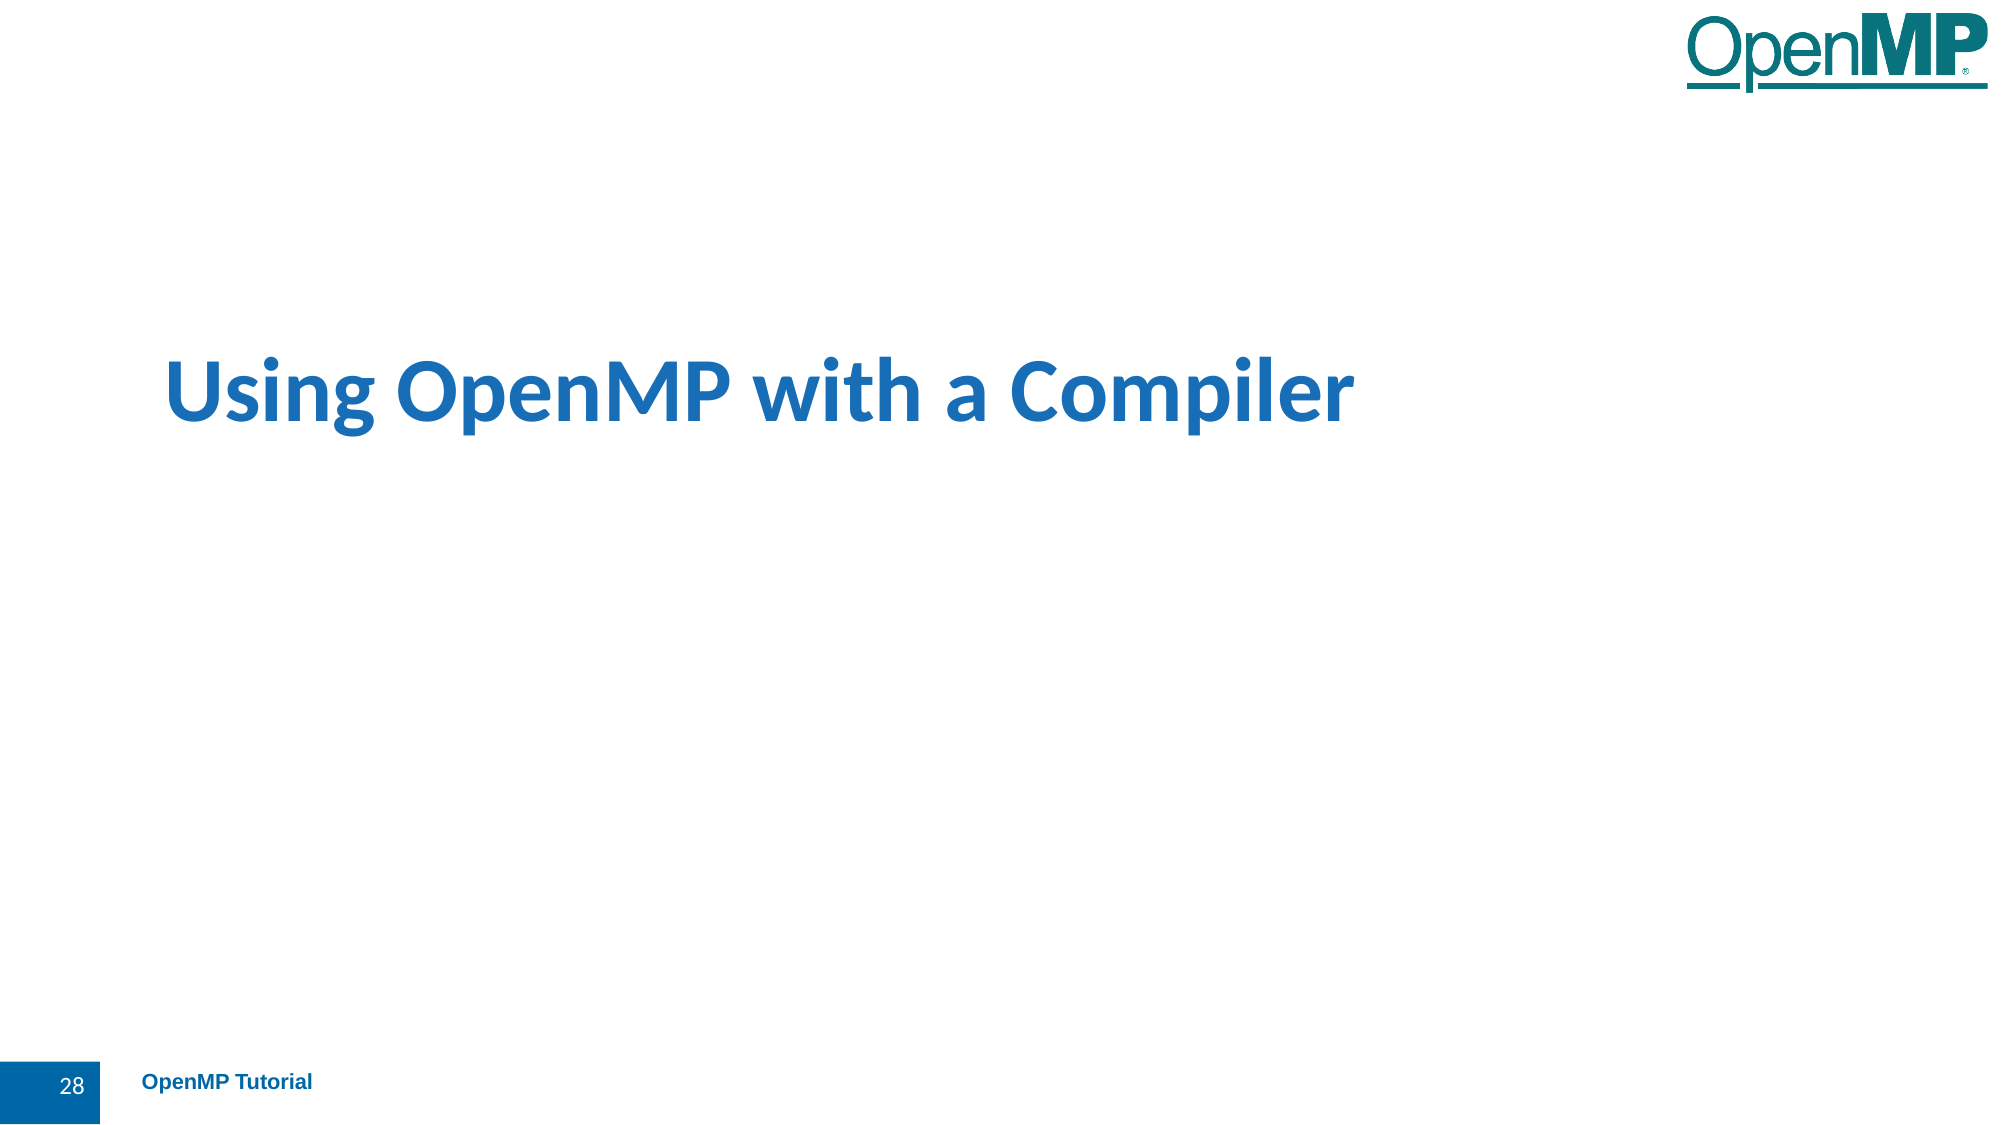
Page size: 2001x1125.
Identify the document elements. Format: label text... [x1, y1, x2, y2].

list Using OpenMP with a Compiler [149, 267, 1851, 504]
picture [1687, 13, 1988, 93]
